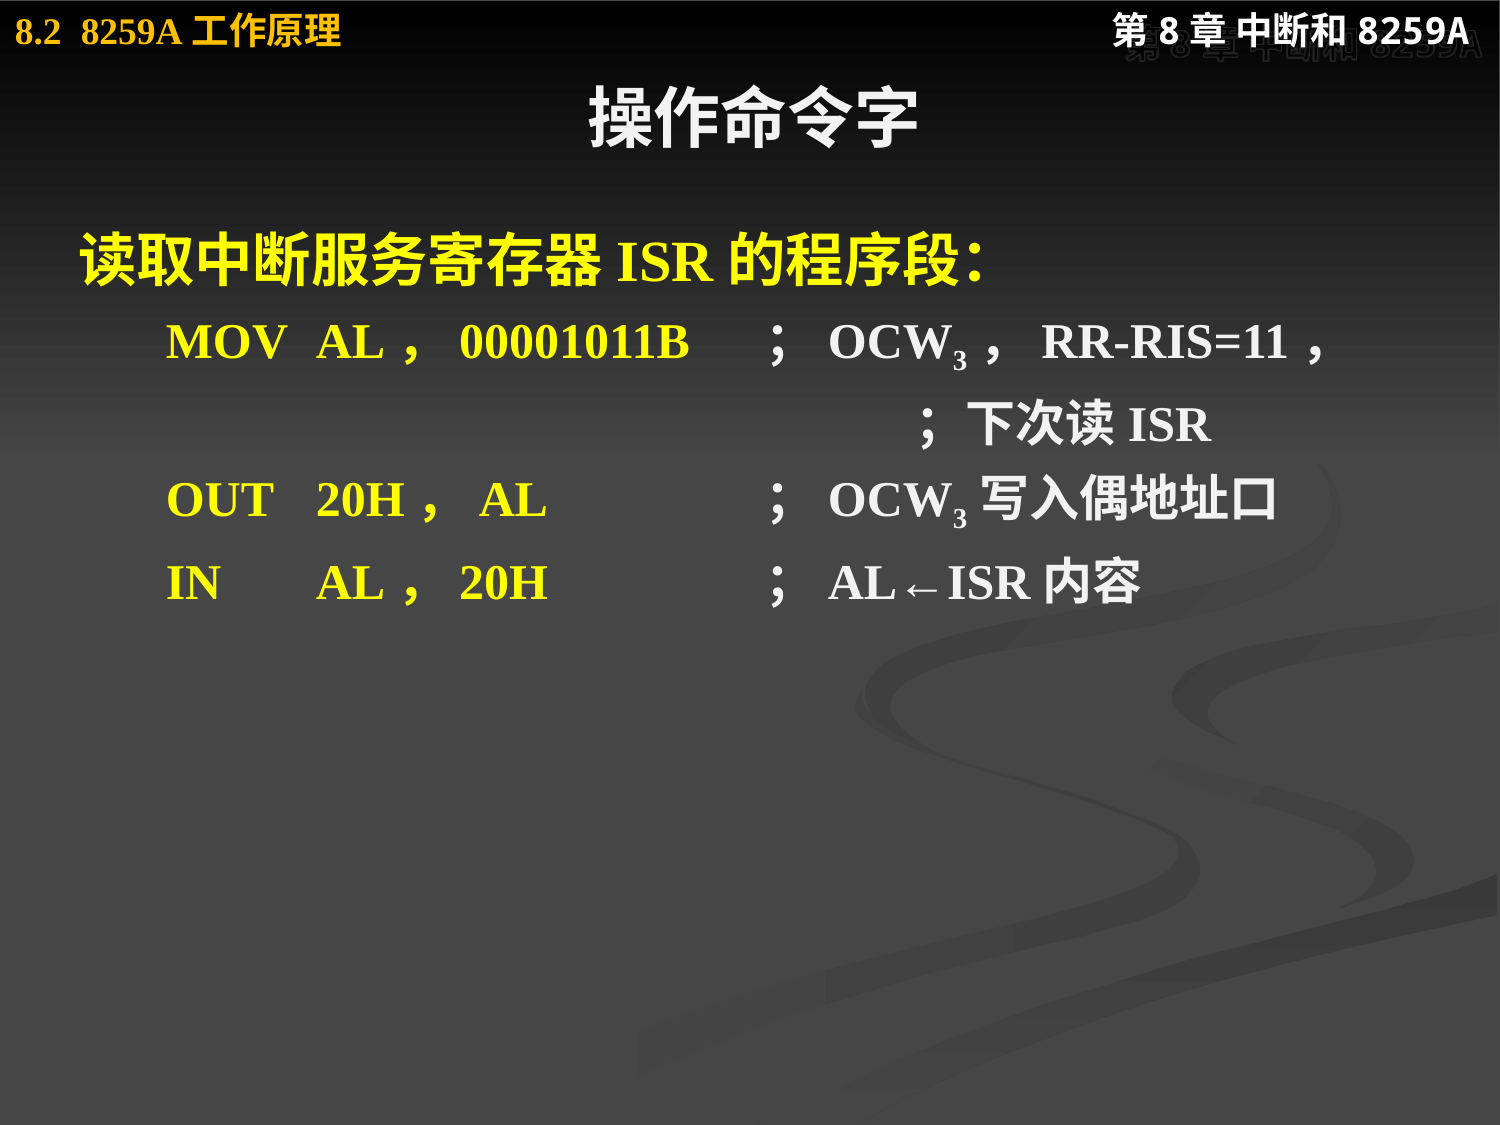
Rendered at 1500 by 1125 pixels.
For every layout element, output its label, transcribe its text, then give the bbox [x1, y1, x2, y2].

title 操作命令字 [78, 60, 1430, 172]
list 读取中断服务寄存器ISR的程序段： MOV AL，00001011B ；OCW3，RR-RIS=11， ；下次读ISR OUT 20H，AL ；OCW3写入偶地址口 IN AL，20H ；AL←ISR内容 [63, 215, 1437, 702]
